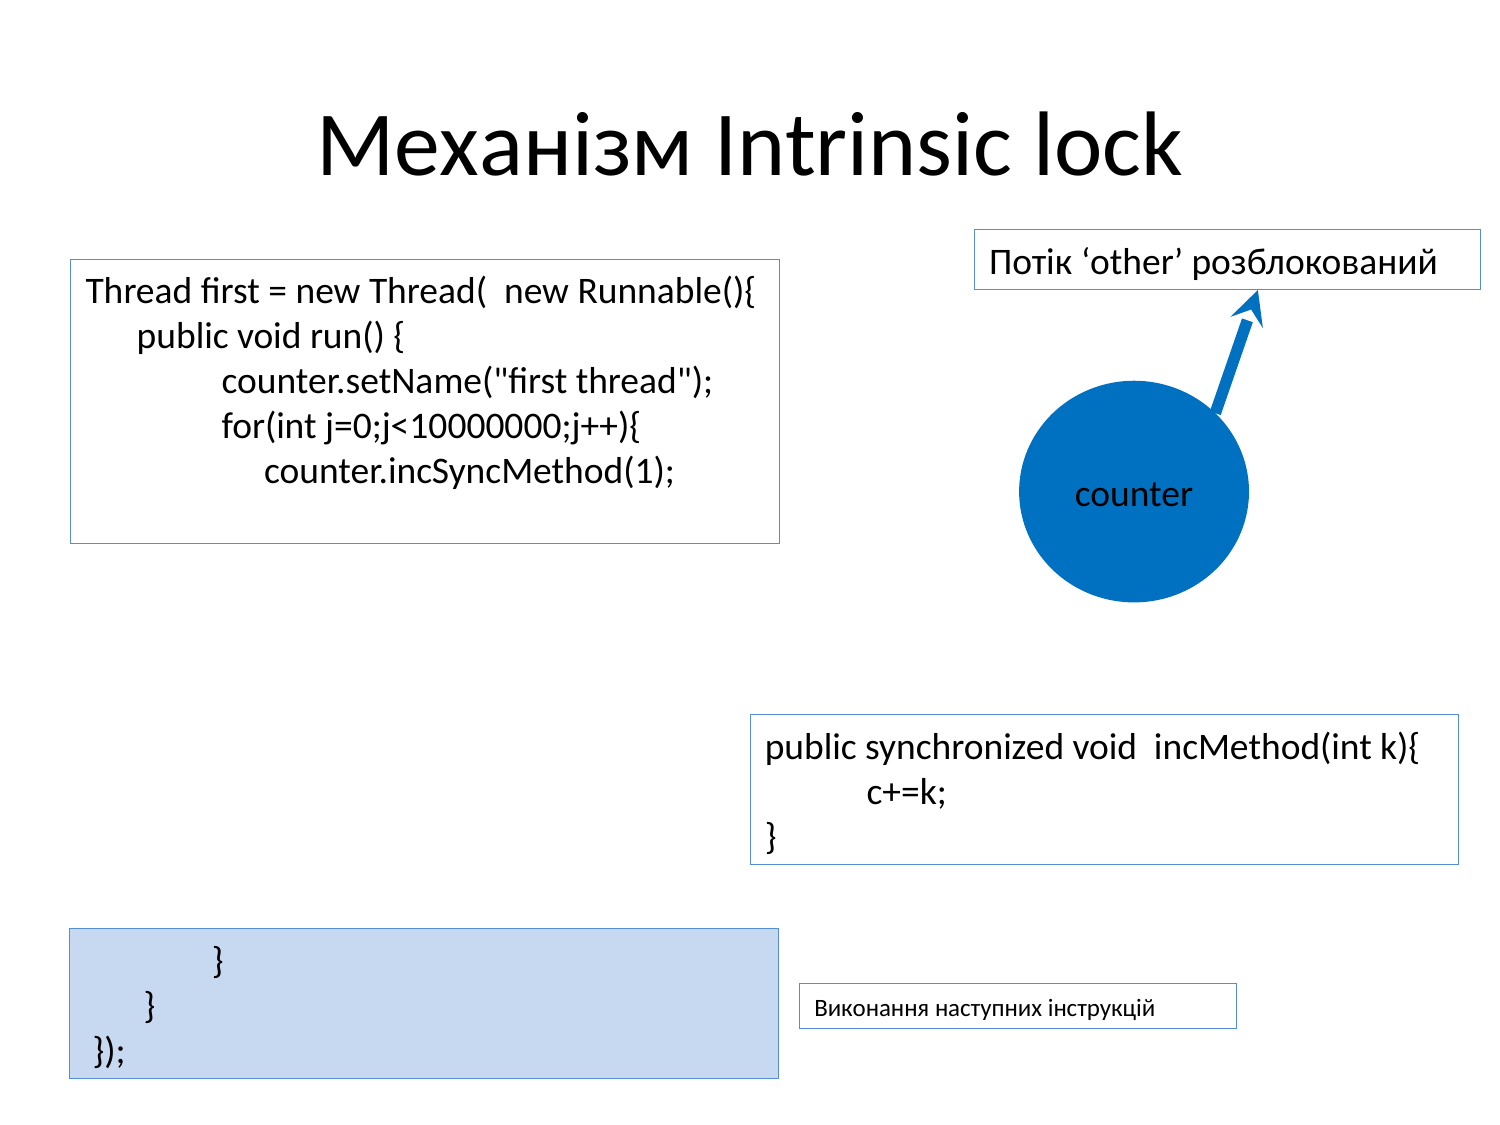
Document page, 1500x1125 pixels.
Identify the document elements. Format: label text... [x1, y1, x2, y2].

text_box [1214, 289, 1259, 414]
title Механізм Intrinsic lock [75, 45, 1425, 233]
text_box public synchronized void incMethod(int k){ c+=k; } [750, 714, 1459, 865]
text_box } } }); [69, 928, 779, 1079]
text_box Thread first = new Thread( new Runnable(){ public void run() { counter.setName("first thread"); for(int j=0;j<10000000;j++){ counter.incSyncMethod(1); [70, 259, 780, 544]
text_box Виконання наступних інструкцій [799, 983, 1237, 1029]
text_box counter [1017, 378, 1252, 605]
text_box Потік ‘other’ розблокований [974, 229, 1481, 290]
